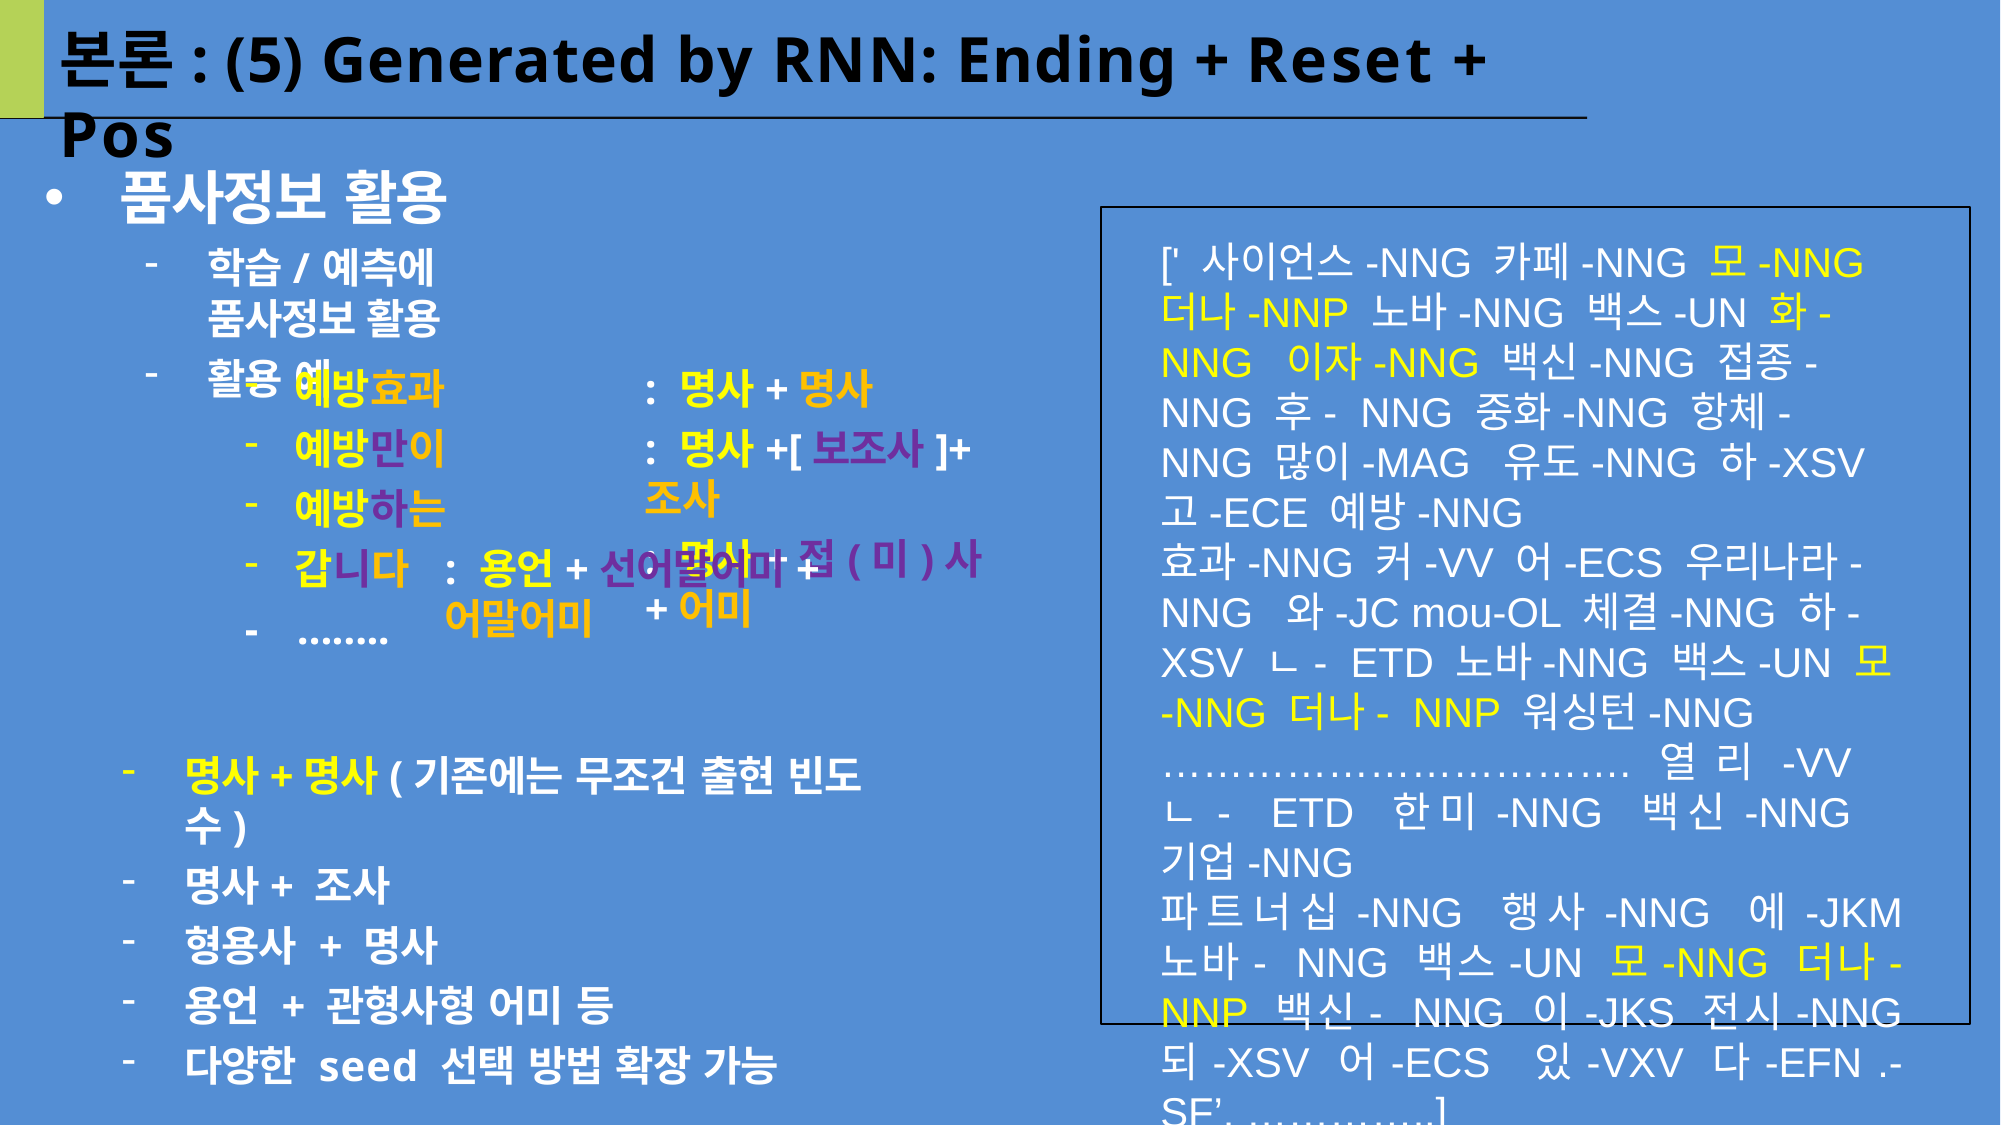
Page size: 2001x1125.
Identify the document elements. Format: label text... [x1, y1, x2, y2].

text_box 명사+명사(기존에는 무조건 출현 빈도 수) 명사+ 조사 형용사 + 명사 용언 + 관형사형 어미 등 다양한 seed 선택 방법 확장 가능 [119, 737, 890, 1090]
text_box 품사정보 활용 학습/예측에 품사정보 활용 활용 예 [42, 143, 678, 403]
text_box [0, 0, 1588, 120]
text_box 예방효과 예방만이 예방하는 갑니다 - …….. [242, 350, 449, 653]
text_box [1101, 206, 1970, 1024]
title 본론: (5) Generated by RNN: Ending + Reset + Pos [57, 131, 1540, 208]
text_box : 명사+명사 : 명사+[보조사]+조사 : 명사+접(미)사+어미 [642, 350, 1021, 633]
text_box : 용언+선어말어미+어말어미 [449, 540, 941, 643]
list [' 사이언스-NNG 카페-NNG 모-NNG 더나-NNP 노바-NNG 백스-UN 화-NNG 이자-NNG 백신-NNG 접종-NNG 후- NNG 중화-NNG 항체-NNG 많이-MAG 유도-NNG 하-XSV 고-ECE 예방-NNG 효과-NNG 커-VV 어-ECS 우리나라-NNG 와-JC mou-OL 체결-NNG 하-XSV ㄴ- ETD 노바-NNG 백스-UN 모-NNG 더나- NNP 워싱턴-NNG …………………………….열리-VV ㄴ- ETD 한미-NNG 백신-NNG 기업-NNG 파트너십-NNG 행사-NNG 에-JKM 노바- NNG 백스-UN 모-NNG 더나-NNP 백신- NNG 이-JKS 전시-NNG 되-XSV 어-ECS 있-VXV 다-EFN .-SF’, …………..] [1158, 233, 1914, 1125]
